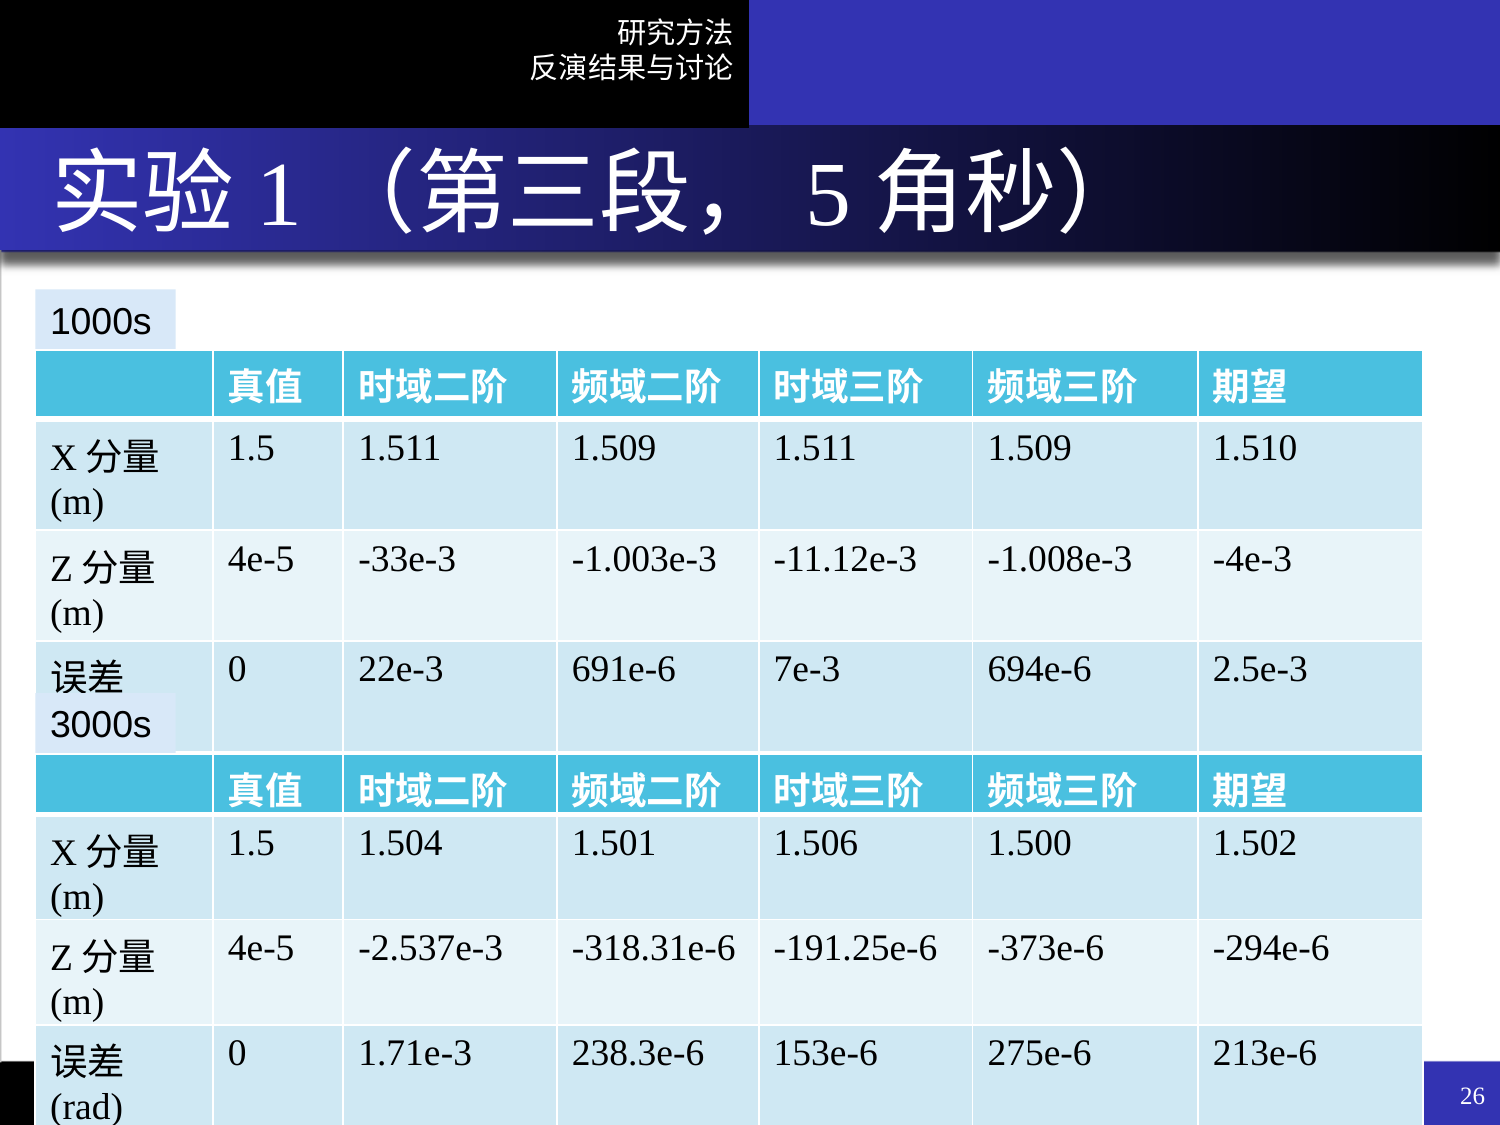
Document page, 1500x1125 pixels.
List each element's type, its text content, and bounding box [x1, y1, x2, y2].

table_cell X分量(m) [36, 422, 212, 529]
slide_number 26 [1424, 1065, 1500, 1125]
table_header 期望 [1199, 351, 1422, 416]
table_header 时域三阶 [760, 351, 972, 416]
table_cell 1.501 [558, 817, 758, 919]
table_cell 22e-3 [344, 642, 556, 751]
table_cell 1.504 [344, 817, 556, 919]
text_box 3000s [35, 693, 176, 753]
table_header 时域三阶 [760, 755, 972, 812]
table_header 时域二阶 [344, 755, 556, 812]
table_cell Z分量(m) [36, 531, 212, 640]
table_cell 1.5 [214, 422, 342, 529]
table_cell -373e-6 [973, 920, 1197, 1024]
table_header 频域三阶 [973, 755, 1197, 812]
table_cell 275e-6 [973, 1026, 1197, 1125]
table_cell 694e-6 [973, 642, 1197, 751]
table_cell 4e-5 [214, 531, 342, 640]
table_cell -1.003e-3 [558, 531, 758, 640]
table_cell 1.511 [760, 422, 972, 529]
table_header 期望 [1199, 755, 1422, 812]
table_cell -294e-6 [1199, 920, 1422, 1024]
table_cell 1.509 [558, 422, 758, 529]
table_header [36, 351, 212, 416]
text_box 1000s [35, 289, 176, 349]
table_cell 1.5 [214, 817, 342, 919]
table_cell 4e-5 [214, 920, 342, 1024]
table_cell 1.506 [760, 817, 972, 919]
table_cell 2.5e-3 [1199, 642, 1422, 751]
table_cell 238.3e-6 [558, 1026, 758, 1125]
table_header 频域二阶 [558, 755, 758, 812]
table_header 频域二阶 [558, 351, 758, 416]
picture [0, 250, 1500, 1062]
table_header 时域二阶 [344, 351, 556, 416]
table_cell -11.12e-3 [760, 531, 972, 640]
table_cell 1.509 [973, 422, 1197, 529]
table_cell 1.511 [344, 422, 556, 529]
title 实验1（第三段，5角秒） [5, 127, 1485, 251]
table_cell -191.25e-6 [760, 920, 972, 1024]
table_cell Z分量(m) [36, 920, 212, 1024]
table_cell X分量(m) [36, 817, 212, 919]
table_cell 1.510 [1199, 422, 1422, 529]
table_cell 7e-3 [760, 642, 972, 751]
table_header 真值 [214, 755, 342, 812]
table_cell 0 [214, 1026, 342, 1125]
table_cell 1.500 [973, 817, 1197, 919]
table_header [36, 755, 212, 812]
table_cell 误差(rad) [36, 1026, 212, 1125]
table_header 频域三阶 [973, 351, 1197, 416]
table_cell 153e-6 [760, 1026, 972, 1125]
table_cell 1.502 [1199, 817, 1422, 919]
table_cell -4e-3 [1199, 531, 1422, 640]
table_cell -1.008e-3 [973, 531, 1197, 640]
table_cell 误差(rad) [36, 642, 212, 751]
table_cell 213e-6 [1199, 1026, 1422, 1125]
table_cell 0 [214, 642, 342, 751]
table_cell 691e-6 [558, 642, 758, 751]
table_cell 1.71e-3 [344, 1026, 556, 1125]
table_cell -33e-3 [344, 531, 556, 640]
table_cell -318.31e-6 [558, 920, 758, 1024]
table_cell -2.537e-3 [344, 920, 556, 1024]
table_header 真值 [214, 351, 342, 416]
